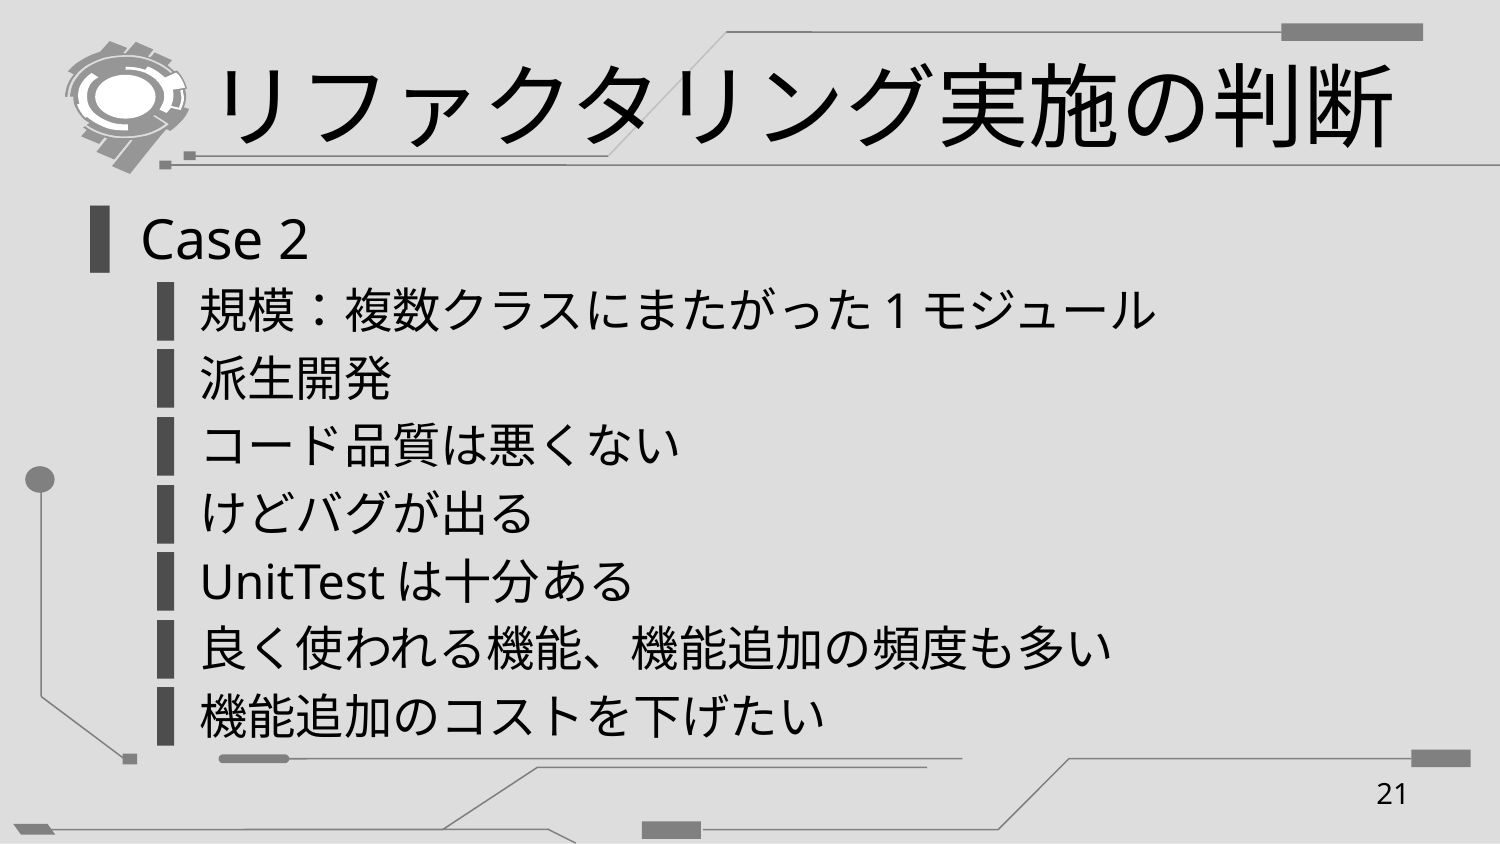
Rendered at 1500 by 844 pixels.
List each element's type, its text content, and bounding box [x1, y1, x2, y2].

title リファクタリング実施の判断 [192, 33, 1425, 175]
slide_number 21 [1074, 768, 1425, 827]
list Case 2 規模：複数クラスにまたがった1モジュール 派生開発 コード品質は悪くない けどバグが出る UnitTestは十分ある 良く使われる機能、機能追加の頻度も多い 機能追加のコストを下げたい [75, 196, 1425, 754]
